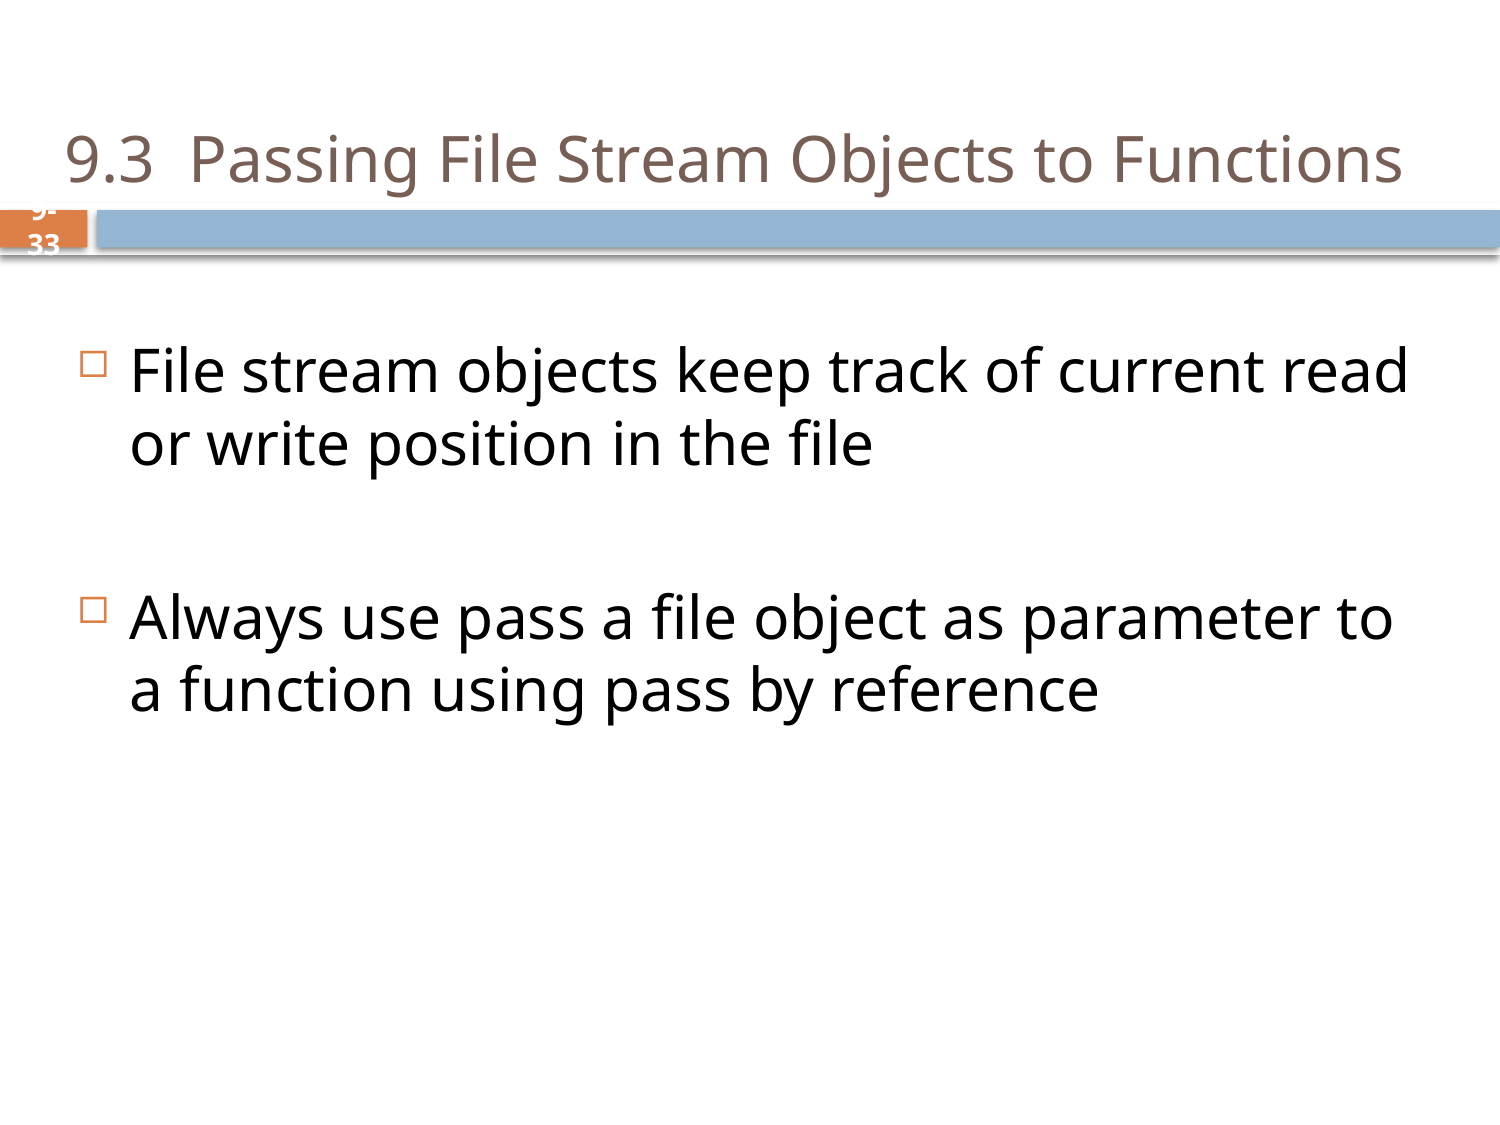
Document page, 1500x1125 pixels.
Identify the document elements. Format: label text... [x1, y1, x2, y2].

slide_number 9-33 [0, 208, 88, 249]
title 9.3 Passing File Stream Objects to Functions [50, 75, 1463, 238]
list File stream objects keep track of current read or write position in the file Always use pass a file object as parameter to a function using pass by reference [62, 324, 1438, 1000]
